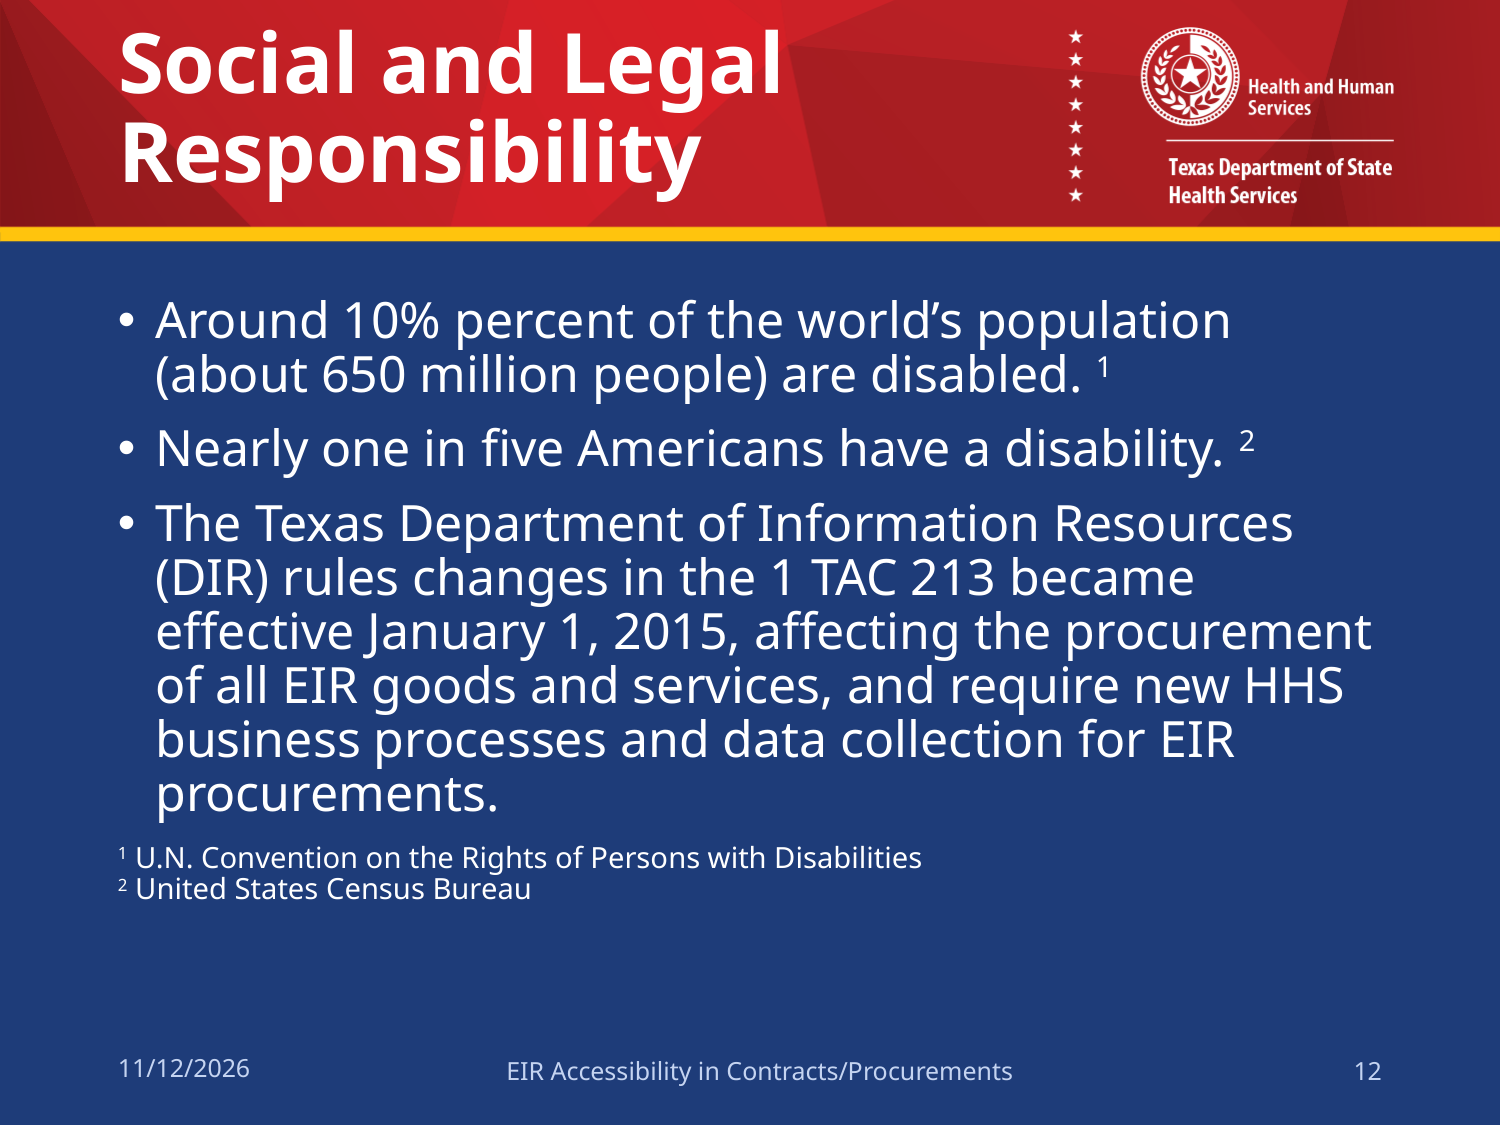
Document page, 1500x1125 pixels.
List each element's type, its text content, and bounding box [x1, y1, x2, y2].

picture [0, 0, 1500, 1125]
text_box 2/15/2017 [103, 1040, 341, 1100]
title Social and Legal Responsibility [103, 59, 1067, 209]
text_box EIR Accessibility in Contracts/Procurements [370, 1040, 1150, 1100]
list Around 10% percent of the world’s population (about 650 million people) are disabled. 1 Nearly one in five Americans have a disability. 2 The Texas Department of Information Resources (DIR) rules changes in the 1 TAC 213 became effective January 1, 2015, affecting the procurement of all EIR goods and services, and require new HHS business processes and data collection for EIR procurements. 1 U.N. Convention on the Rights of Persons with Disabilities 2 United States Census Bureau [102, 287, 1413, 983]
text_box 12 [1179, 1040, 1397, 1100]
